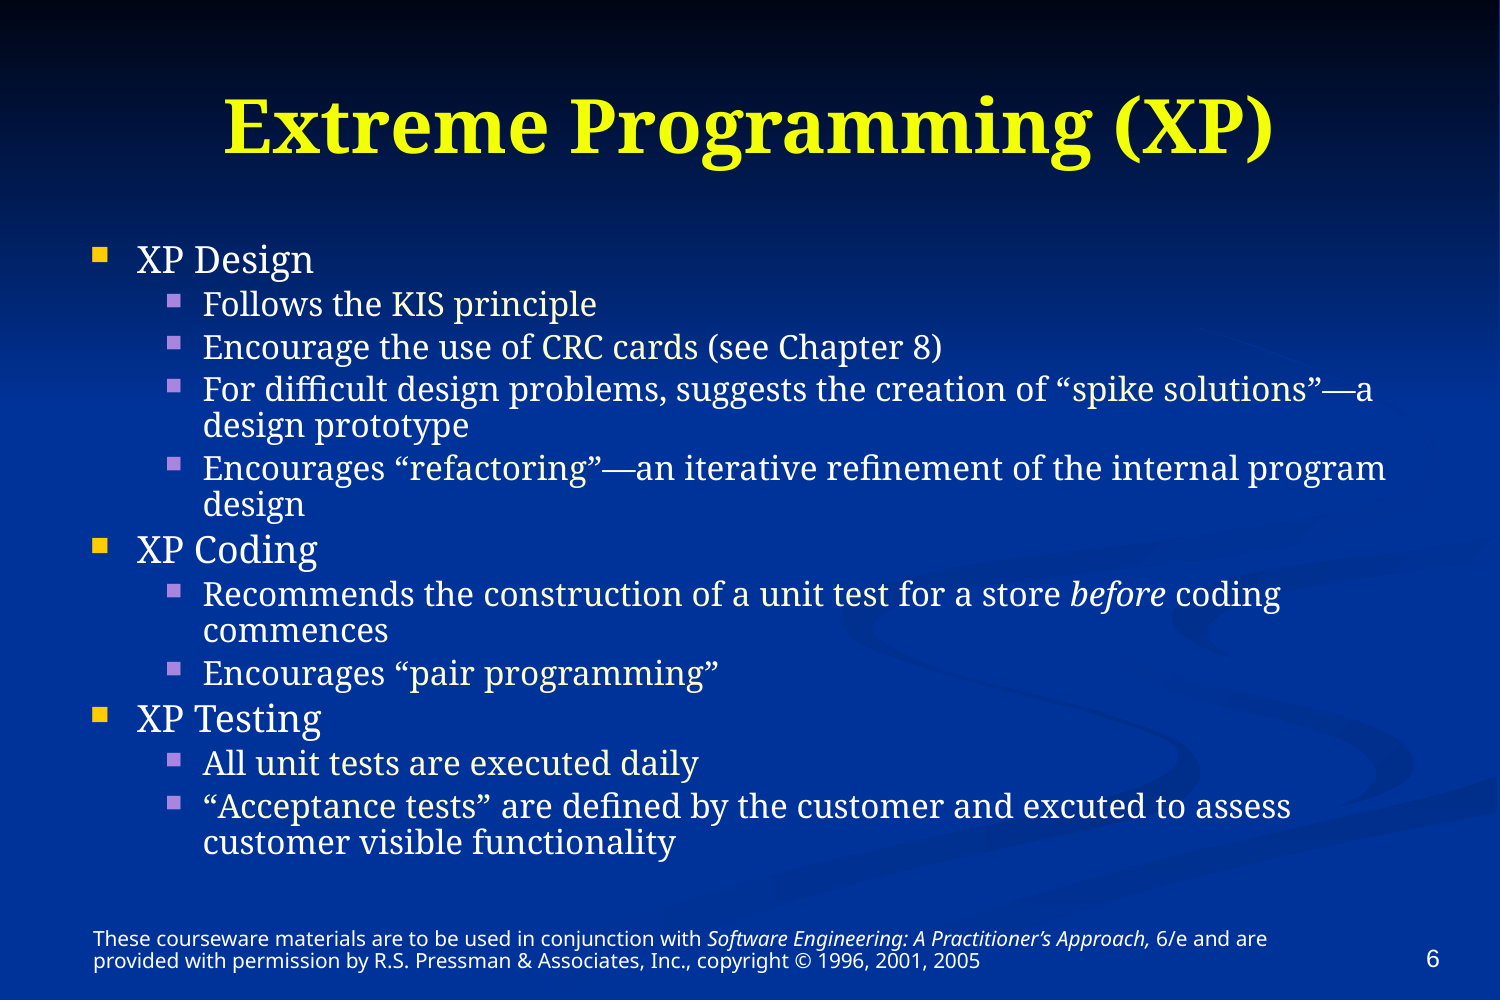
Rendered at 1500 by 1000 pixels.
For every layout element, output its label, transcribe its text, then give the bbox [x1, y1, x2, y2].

list XP Design Follows the KIS principle Encourage the use of CRC cards (see Chapter 8) For difficult design problems, suggests the creation of “spike solutions”—a design prototype Encourages “refactoring”—an iterative refinement of the internal program design XP Coding Recommends the construction of a unit test for a store before coding commences Encourages “pair programming” XP Testing All unit tests are executed daily “Acceptance tests” are defined by the customer and excuted to assess customer visible functionality [74, 233, 1426, 890]
title Extreme Programming (XP) [113, 39, 1387, 207]
footer These courseware materials are to be used in conjunction with Software Engineering: A Practitioner’s Approach, 6/e and are provided with permission by R.S. Pressman & Associates, Inc., copyright © 1996, 2001, 2005 [77, 910, 1342, 981]
slide_number 6 [1351, 910, 1456, 981]
